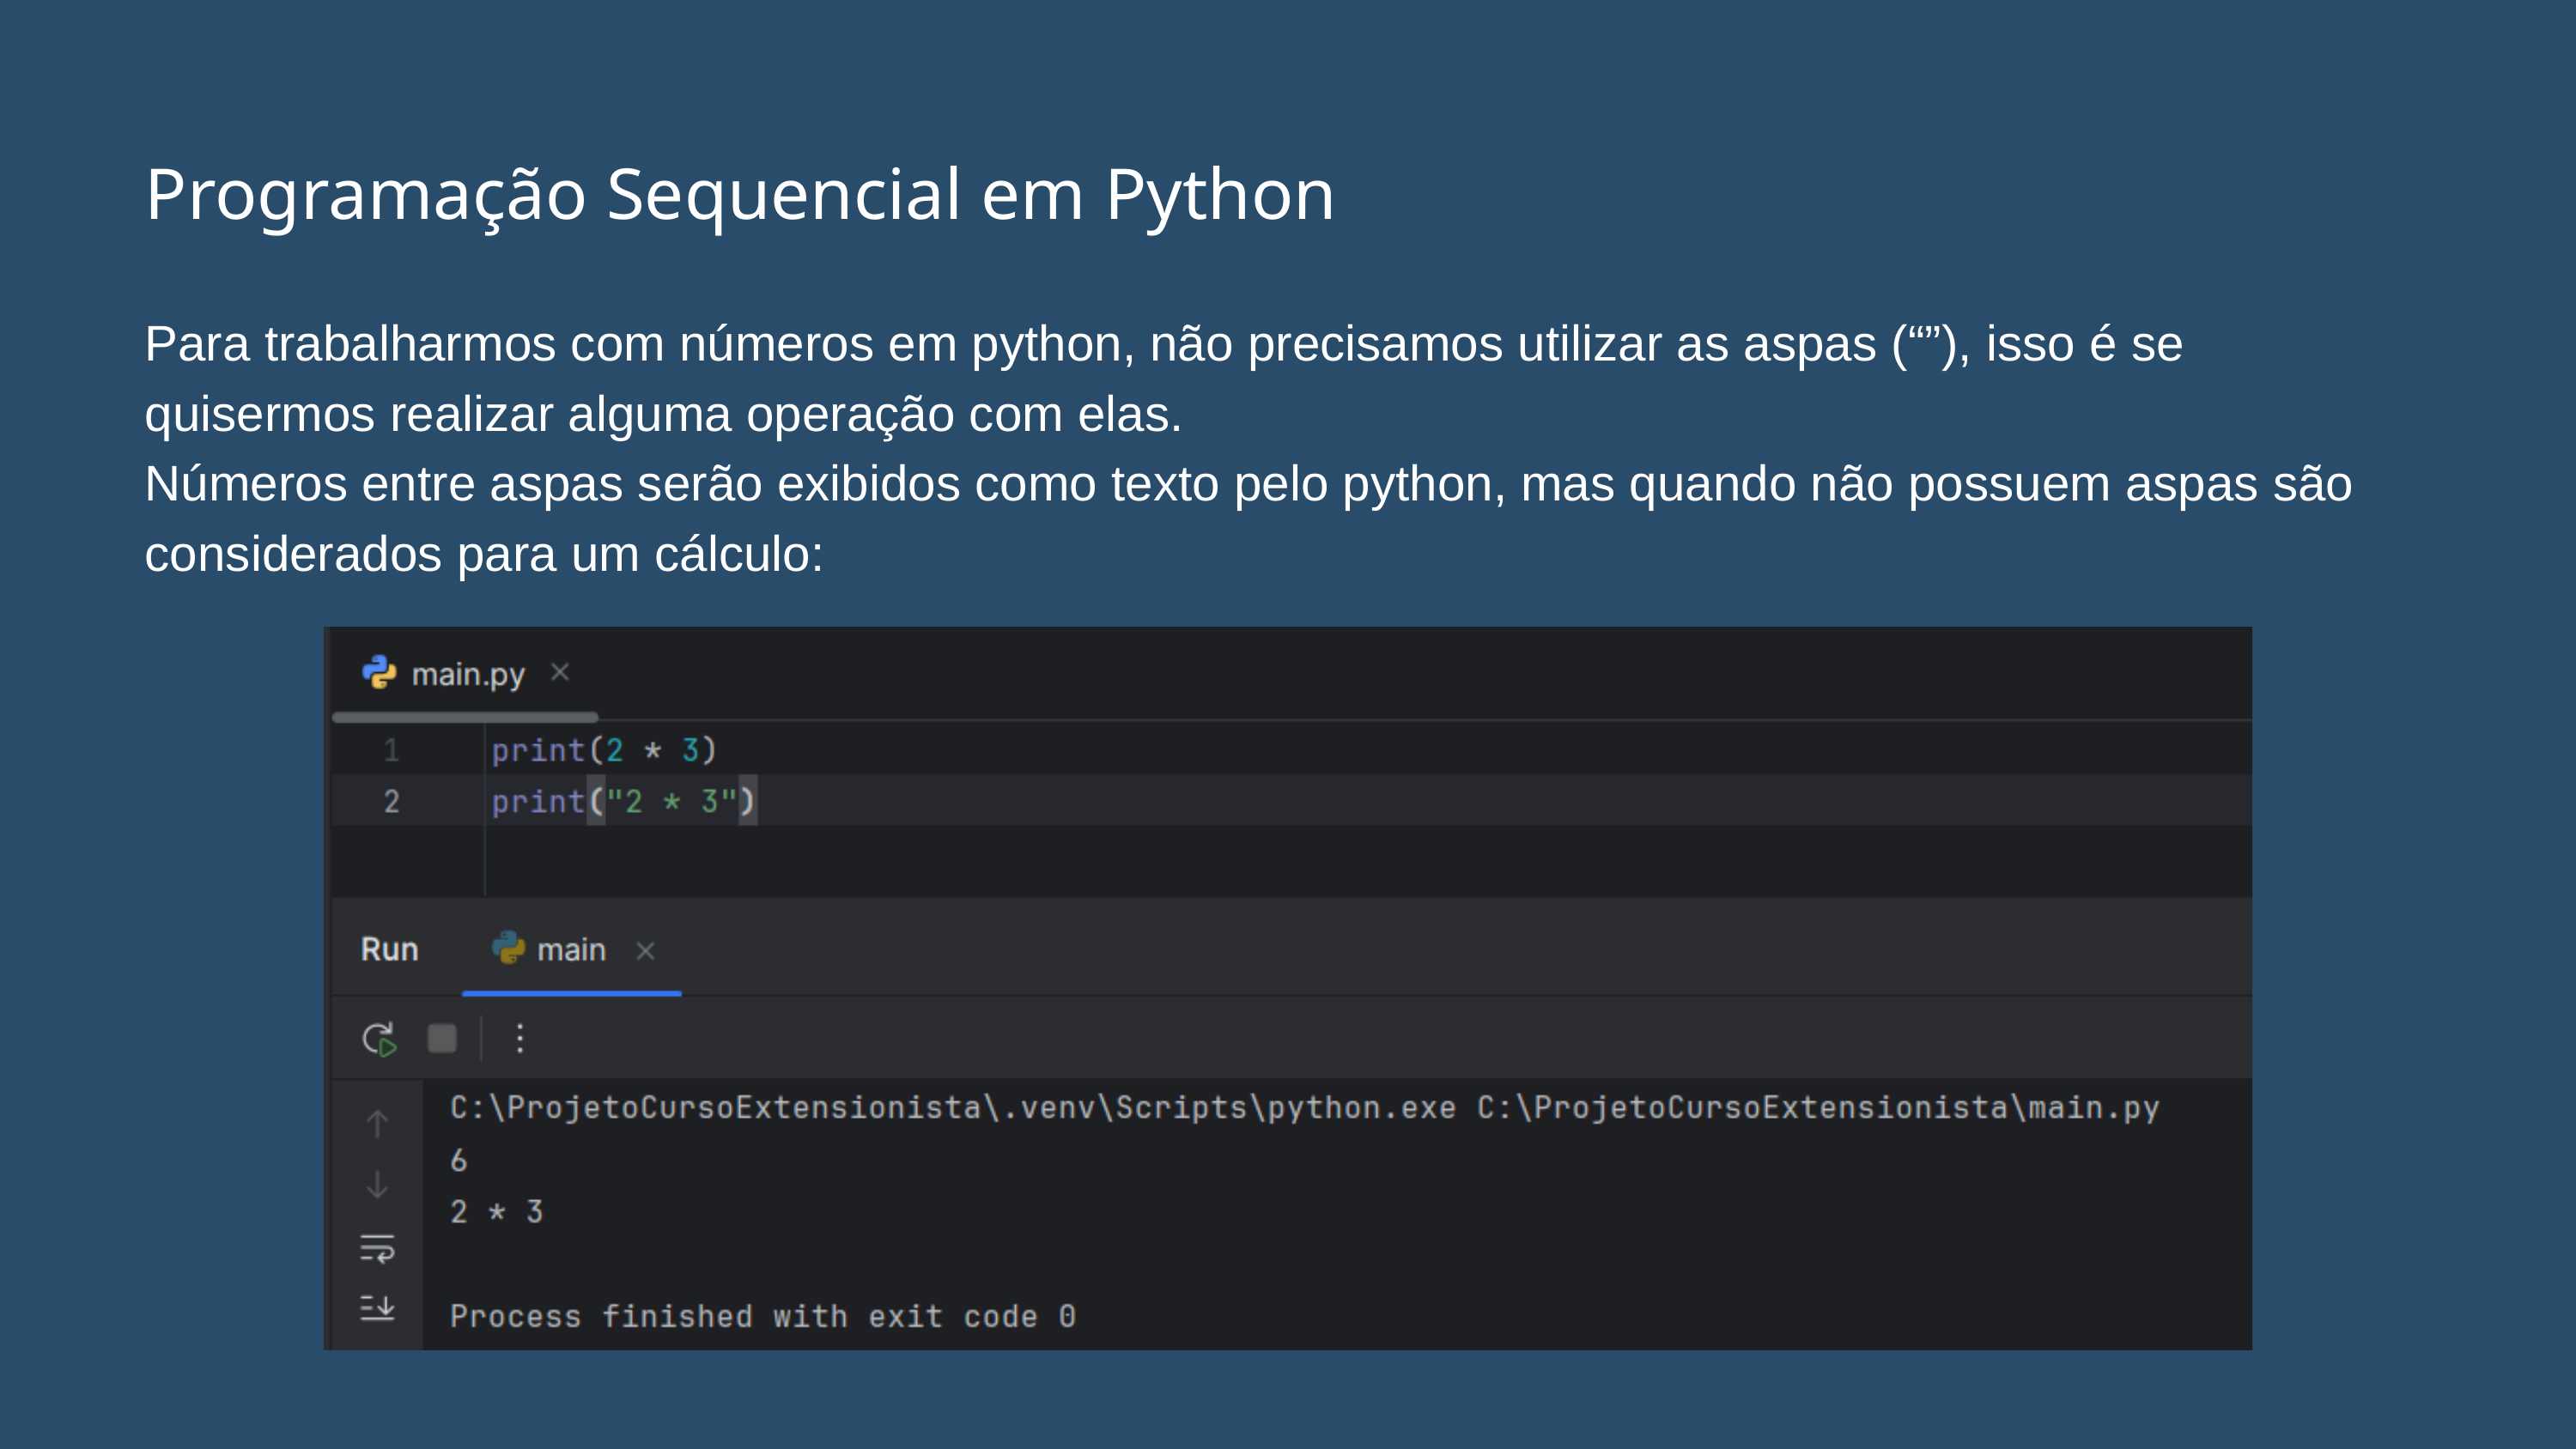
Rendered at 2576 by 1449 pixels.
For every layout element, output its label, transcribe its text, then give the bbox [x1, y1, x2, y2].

text_box Para trabalharmos com números em python, não precisamos utilizar as aspas (“”), isso é se quisermos realizar alguma operação com elas. Números entre aspas serão exibidos como texto pelo python, mas quando não possuem aspas são considerados para um cálculo: [144, 300, 2413, 582]
text_box [323, 627, 2253, 1350]
text_box Programação Sequencial em Python [144, 135, 2432, 234]
